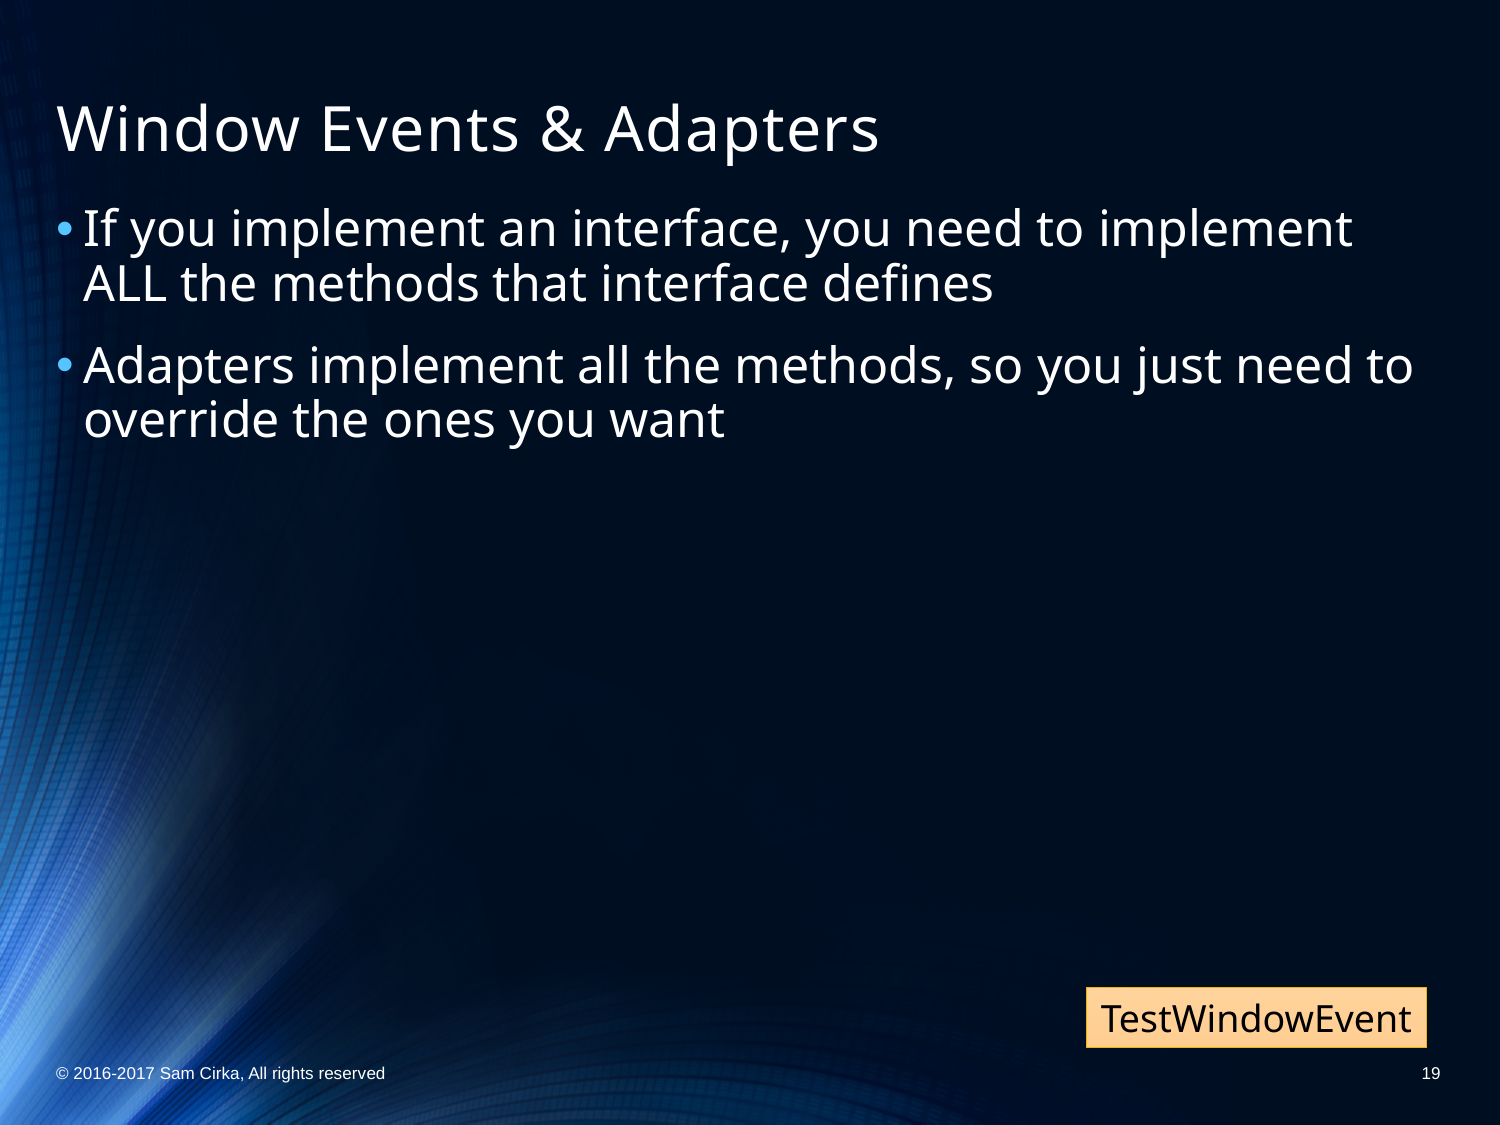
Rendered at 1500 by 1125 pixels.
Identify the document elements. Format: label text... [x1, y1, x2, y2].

list If you implement an interface, you need to implement ALL the methods that interface defines Adapters implement all the methods, so you just need to override the ones you want [41, 196, 1459, 1024]
text_box TestWindowEvent [1086, 987, 1427, 1048]
picture [0, 0, 1500, 1125]
footer © 2016-2017 Sam Cirka, All rights reserved [41, 1050, 848, 1096]
slide_number 19 [1352, 1050, 1456, 1096]
title Window Events & Adapters [41, 62, 1459, 173]
